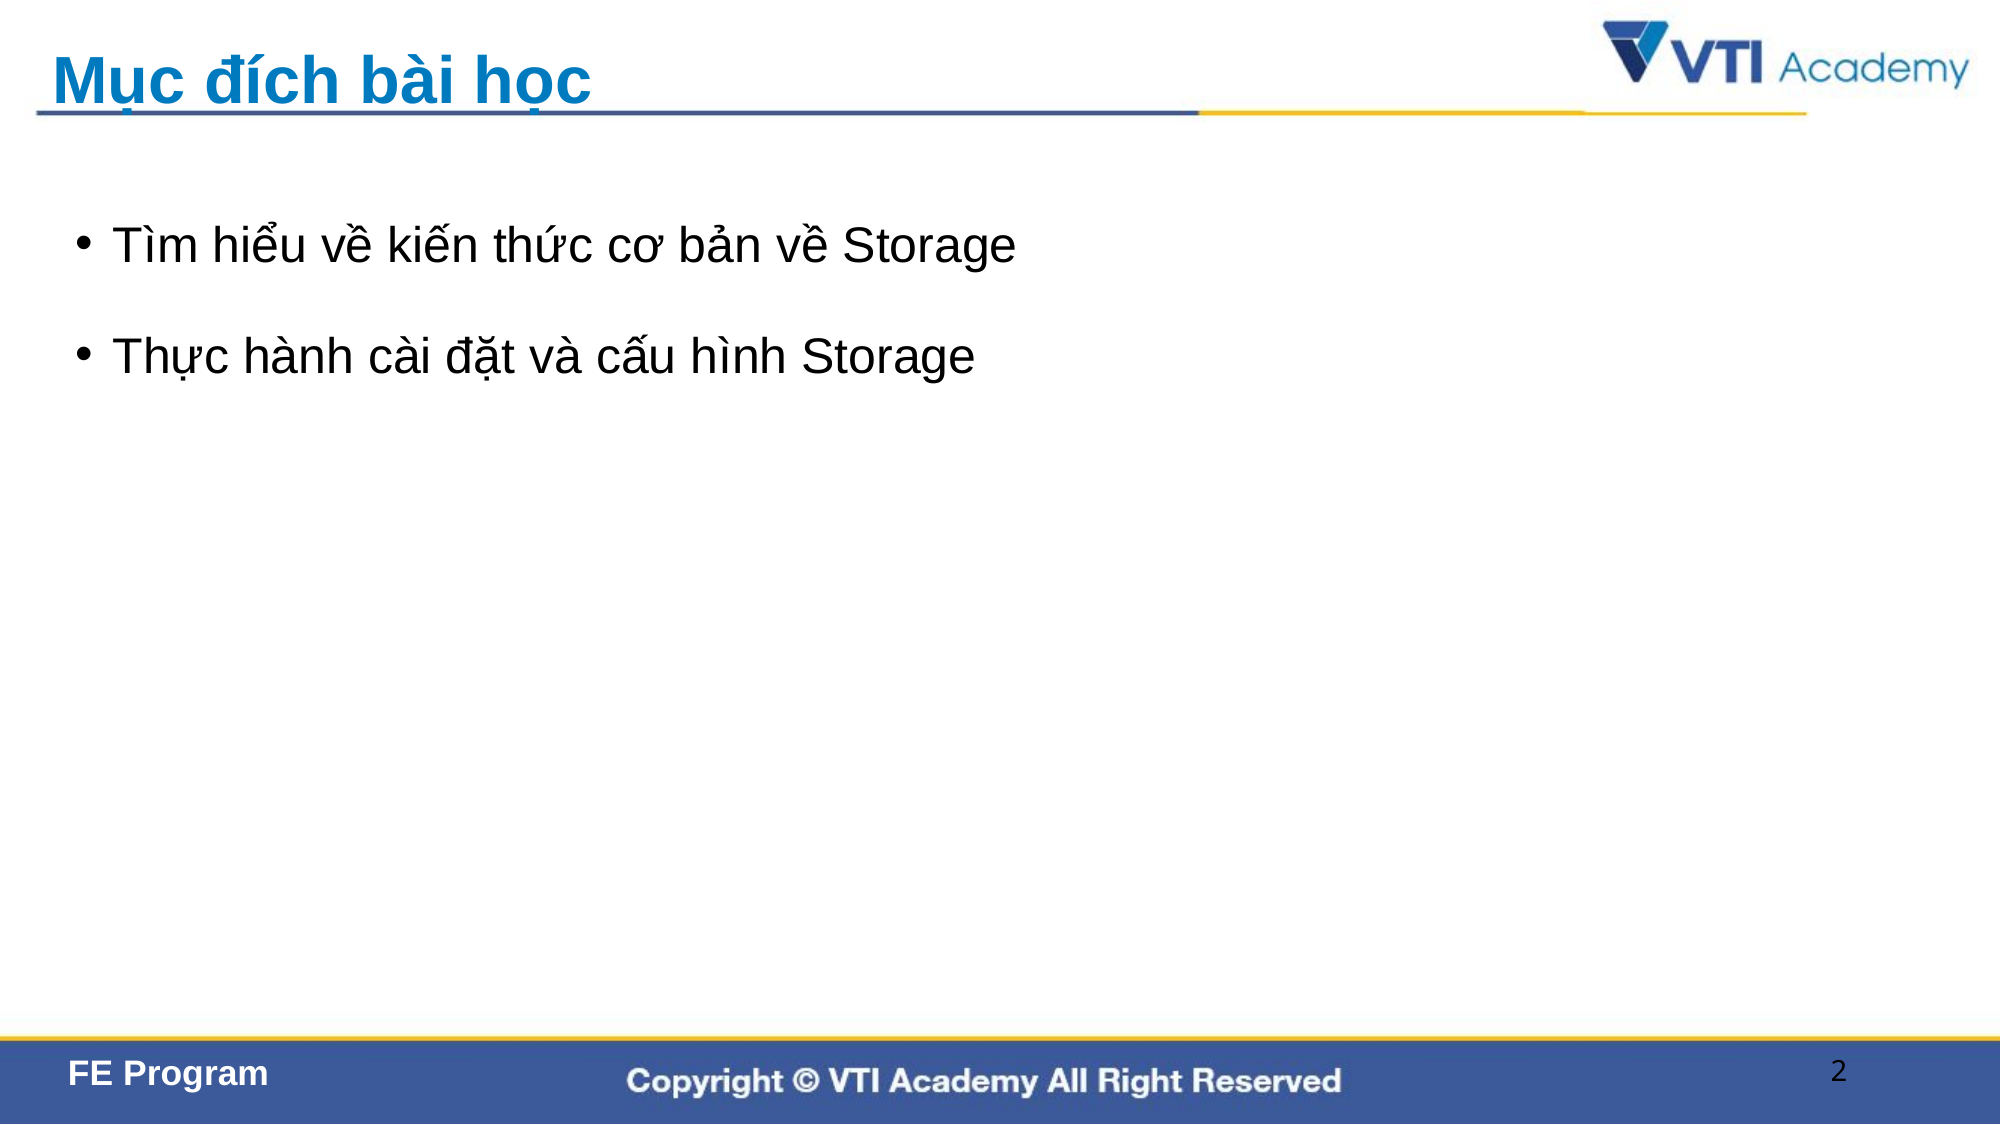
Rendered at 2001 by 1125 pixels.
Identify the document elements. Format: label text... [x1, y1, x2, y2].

slide_number 2 [1412, 1042, 1863, 1103]
picture [0, 1, 2000, 1124]
title Mục đích bài học [37, 37, 1763, 127]
list Tìm hiểu về kiến thức cơ bản về Storage Thực hành cài đặt và cấu hình Storage [60, 174, 1763, 931]
